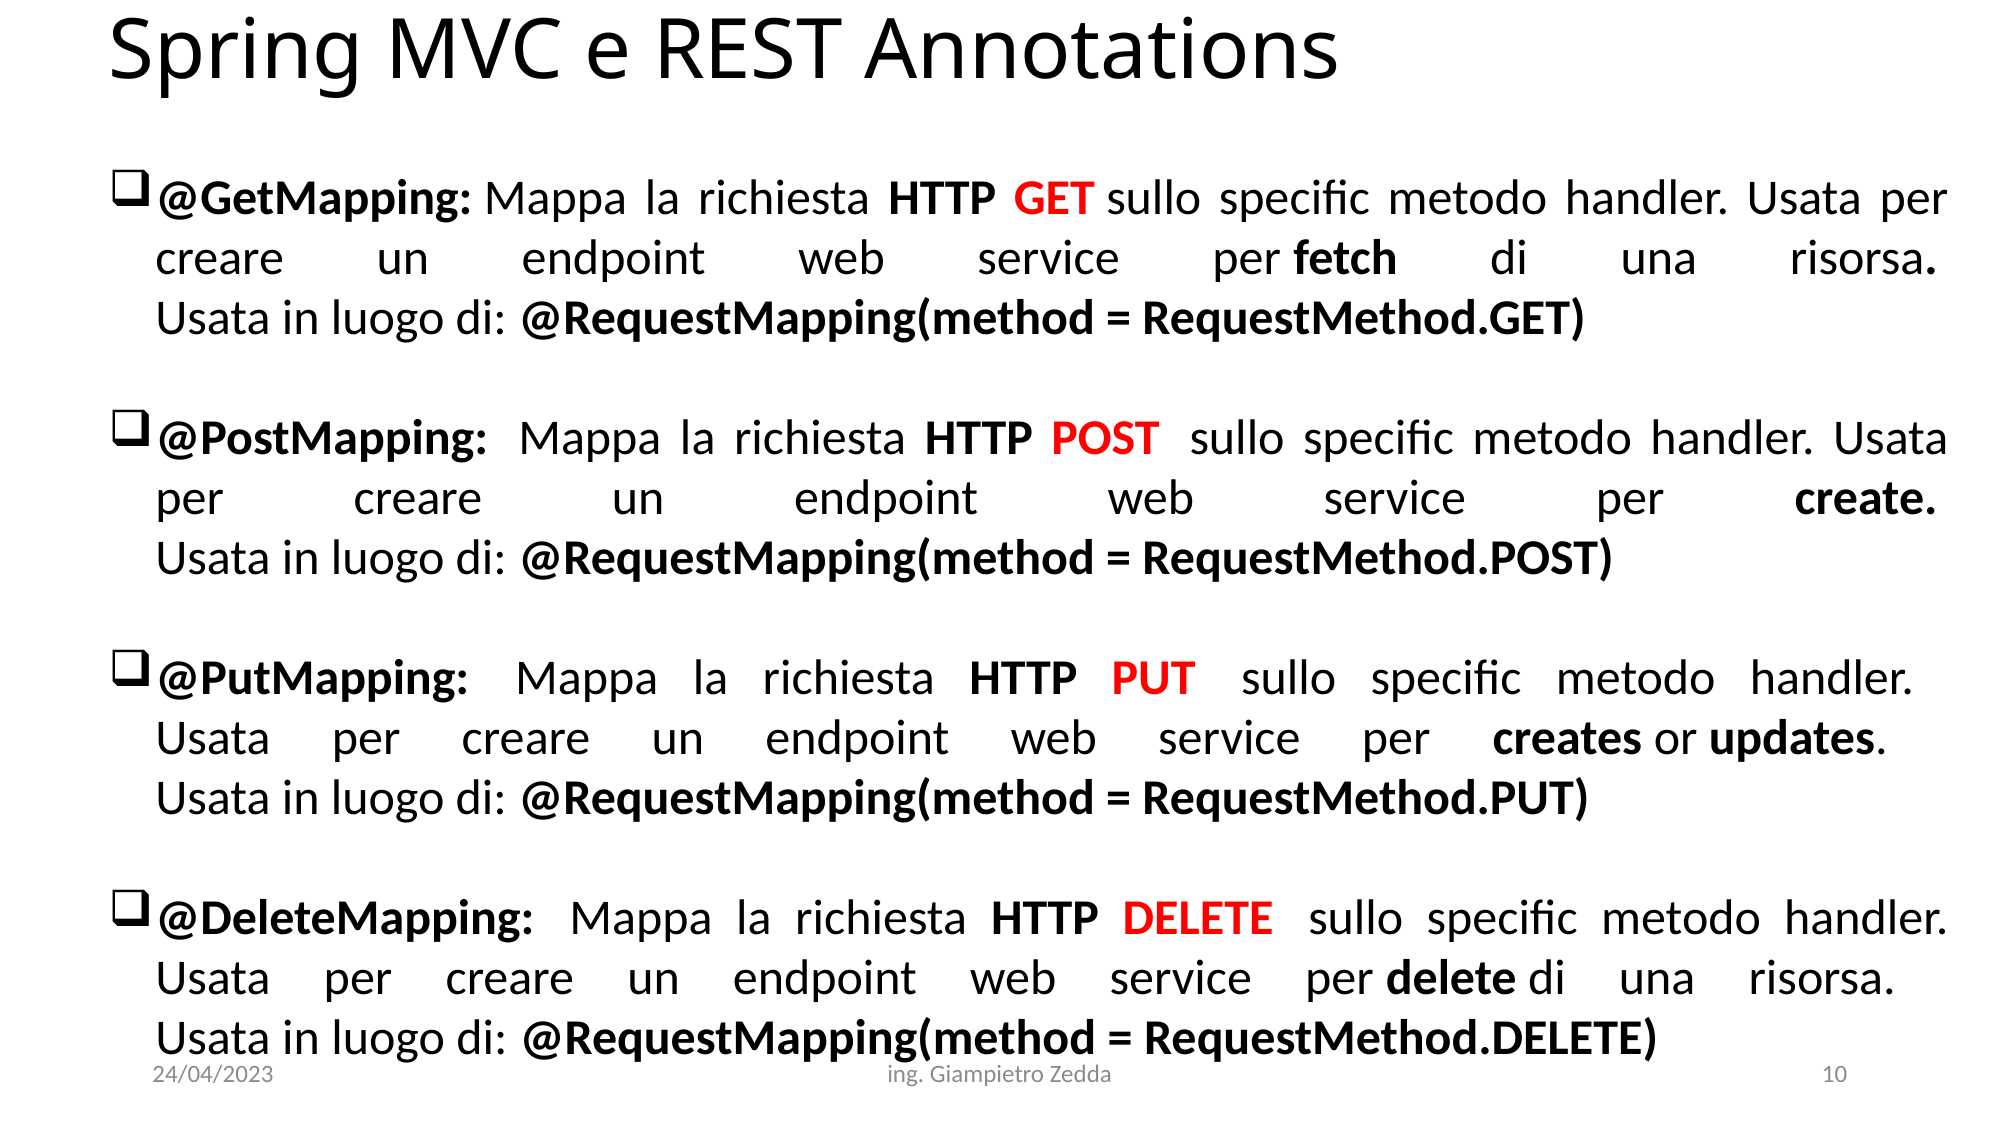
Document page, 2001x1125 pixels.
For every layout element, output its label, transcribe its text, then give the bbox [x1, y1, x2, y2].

text_box Spring MVC e REST Annotations [93, 0, 1830, 103]
slide_number 10 [1412, 1042, 1863, 1103]
text_box @GetMapping: Mappa la richiesta HTTP GET sullo specific metodo handler. Usata per creare un endpoint web service per fetch di una risorsa. Usata in luogo di: @RequestMapping(method = RequestMethod.GET) @PostMapping: Mappa la richiesta HTTP POST sullo specific metodo handler. Usata per creare un endpoint web service per create. Usata in luogo di: @RequestMapping(method = RequestMethod.POST) @PutMapping: Mappa la richiesta HTTP PUT sullo specific metodo handler. Usata per creare un endpoint web service per creates or updates. Usata in luogo di: @RequestMapping(method = RequestMethod.PUT) @DeleteMapping: Mappa la richiesta HTTP DELETE sullo specific metodo handler. Usata per creare un endpoint web service per delete di una risorsa. Usata in luogo di: @RequestMapping(method = RequestMethod.DELETE) [93, 157, 1964, 1125]
footer ing. Giampietro Zedda [662, 1042, 1338, 1103]
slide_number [137, 1042, 588, 1103]
